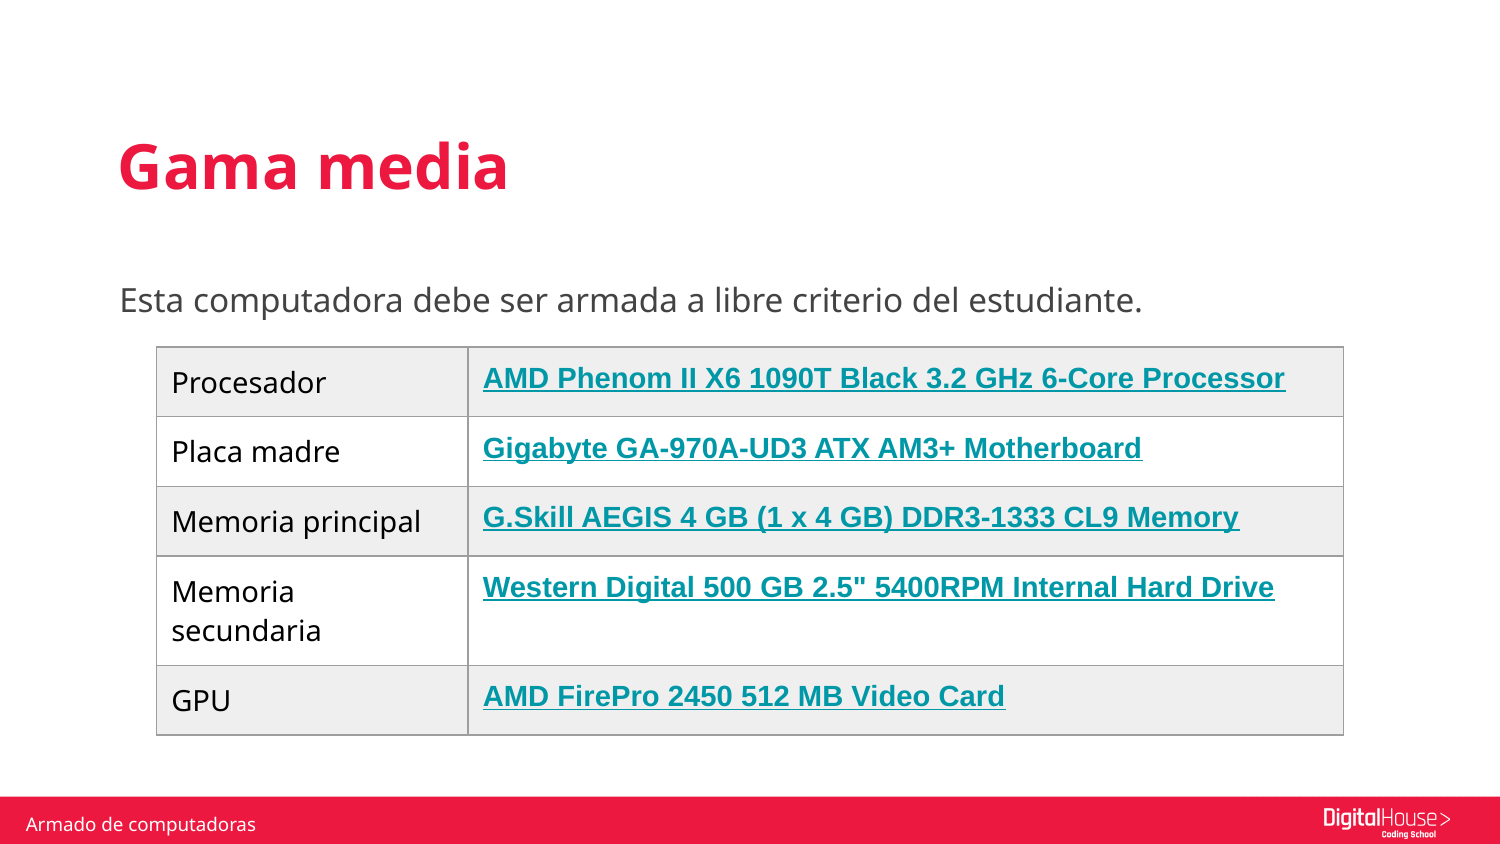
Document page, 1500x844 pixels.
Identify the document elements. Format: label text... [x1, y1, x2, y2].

table_cell Memoria secundaria [157, 557, 467, 665]
table_cell Gigabyte GA-970A-UD3 ATX AM3+ Motherboard [469, 417, 1343, 486]
text_box Esta computadora debe ser armada a libre criterio del estudiante. [104, 251, 1429, 297]
table_header AMD Phenom II X6 1090T Black 3.2 GHz 6-Core Processor [469, 348, 1343, 416]
text_box [167, 297, 659, 346]
table_cell Western Digital 500 GB 2.5" 5400RPM Internal Hard Drive [469, 557, 1343, 665]
table_cell Placa madre [157, 417, 467, 486]
table_cell GPU [157, 666, 467, 734]
text_box Gama media [104, 99, 1365, 240]
table_cell AMD FirePro 2450 512 MB Video Card [469, 666, 1343, 734]
table_cell Memoria principal [157, 487, 467, 555]
picture [1324, 808, 1450, 839]
table_header Procesador [157, 348, 467, 416]
table_cell G.Skill AEGIS 4 GB (1 x 4 GB) DDR3-1333 CL9 Memory [469, 487, 1343, 555]
